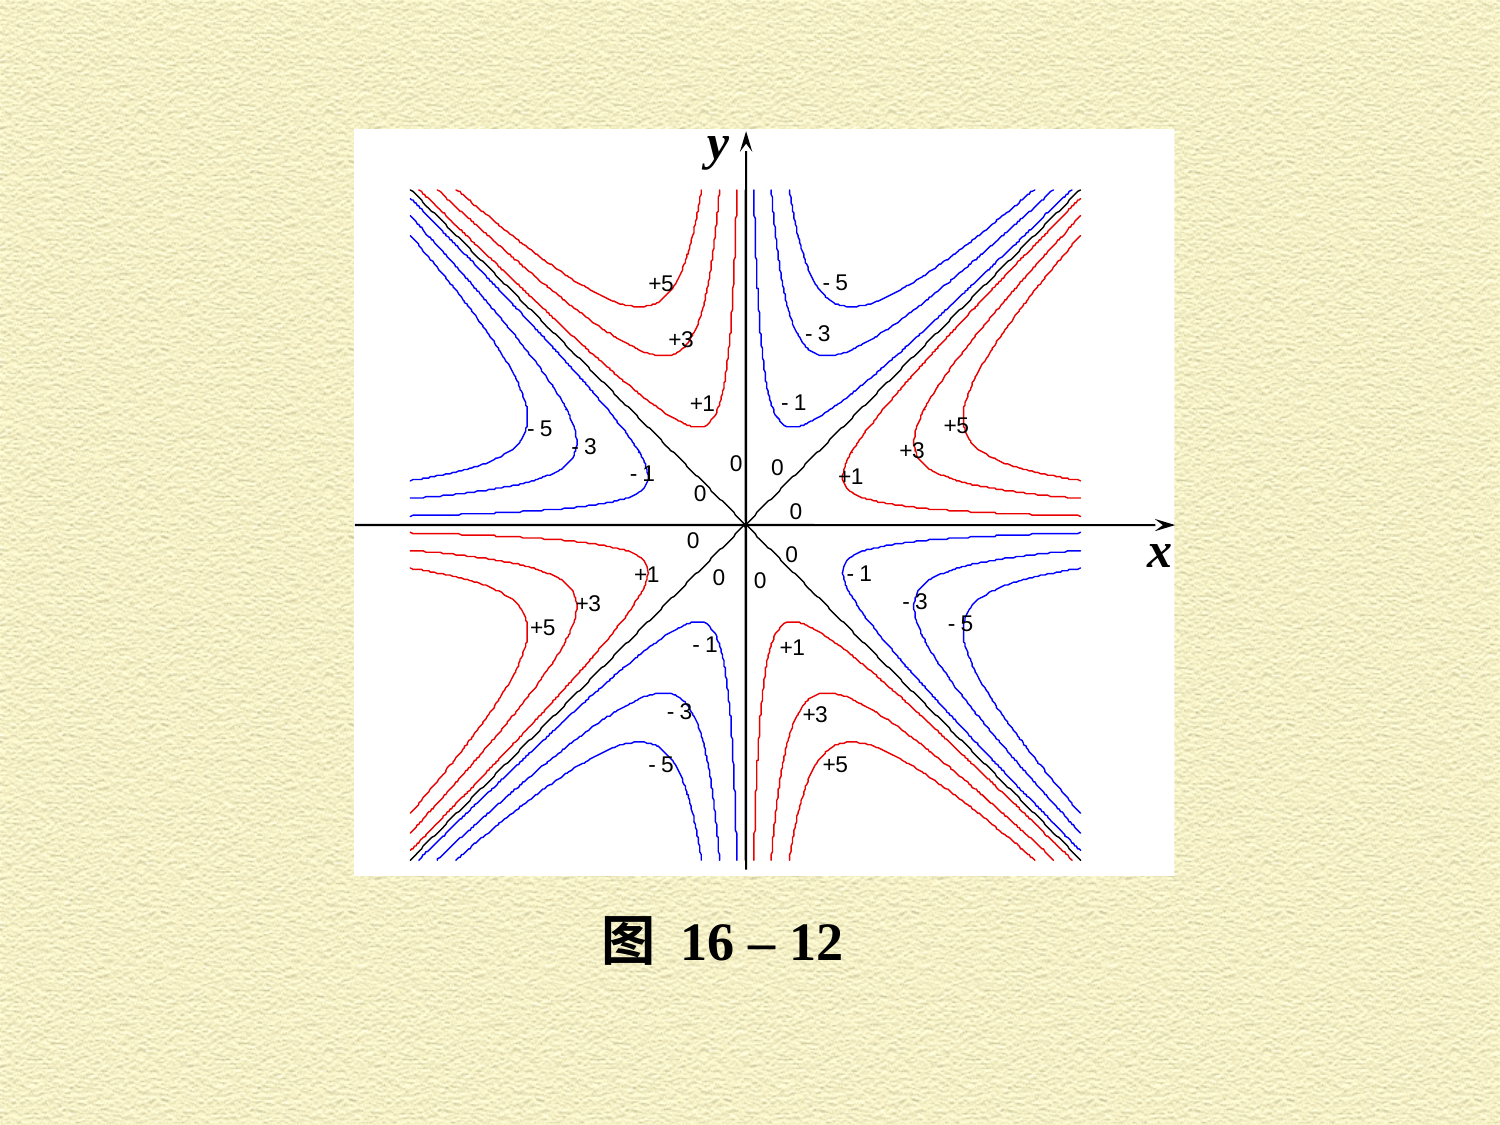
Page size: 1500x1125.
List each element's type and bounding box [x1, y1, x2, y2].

picture [0, 0, 1500, 1125]
text_box [354, 95, 1178, 977]
